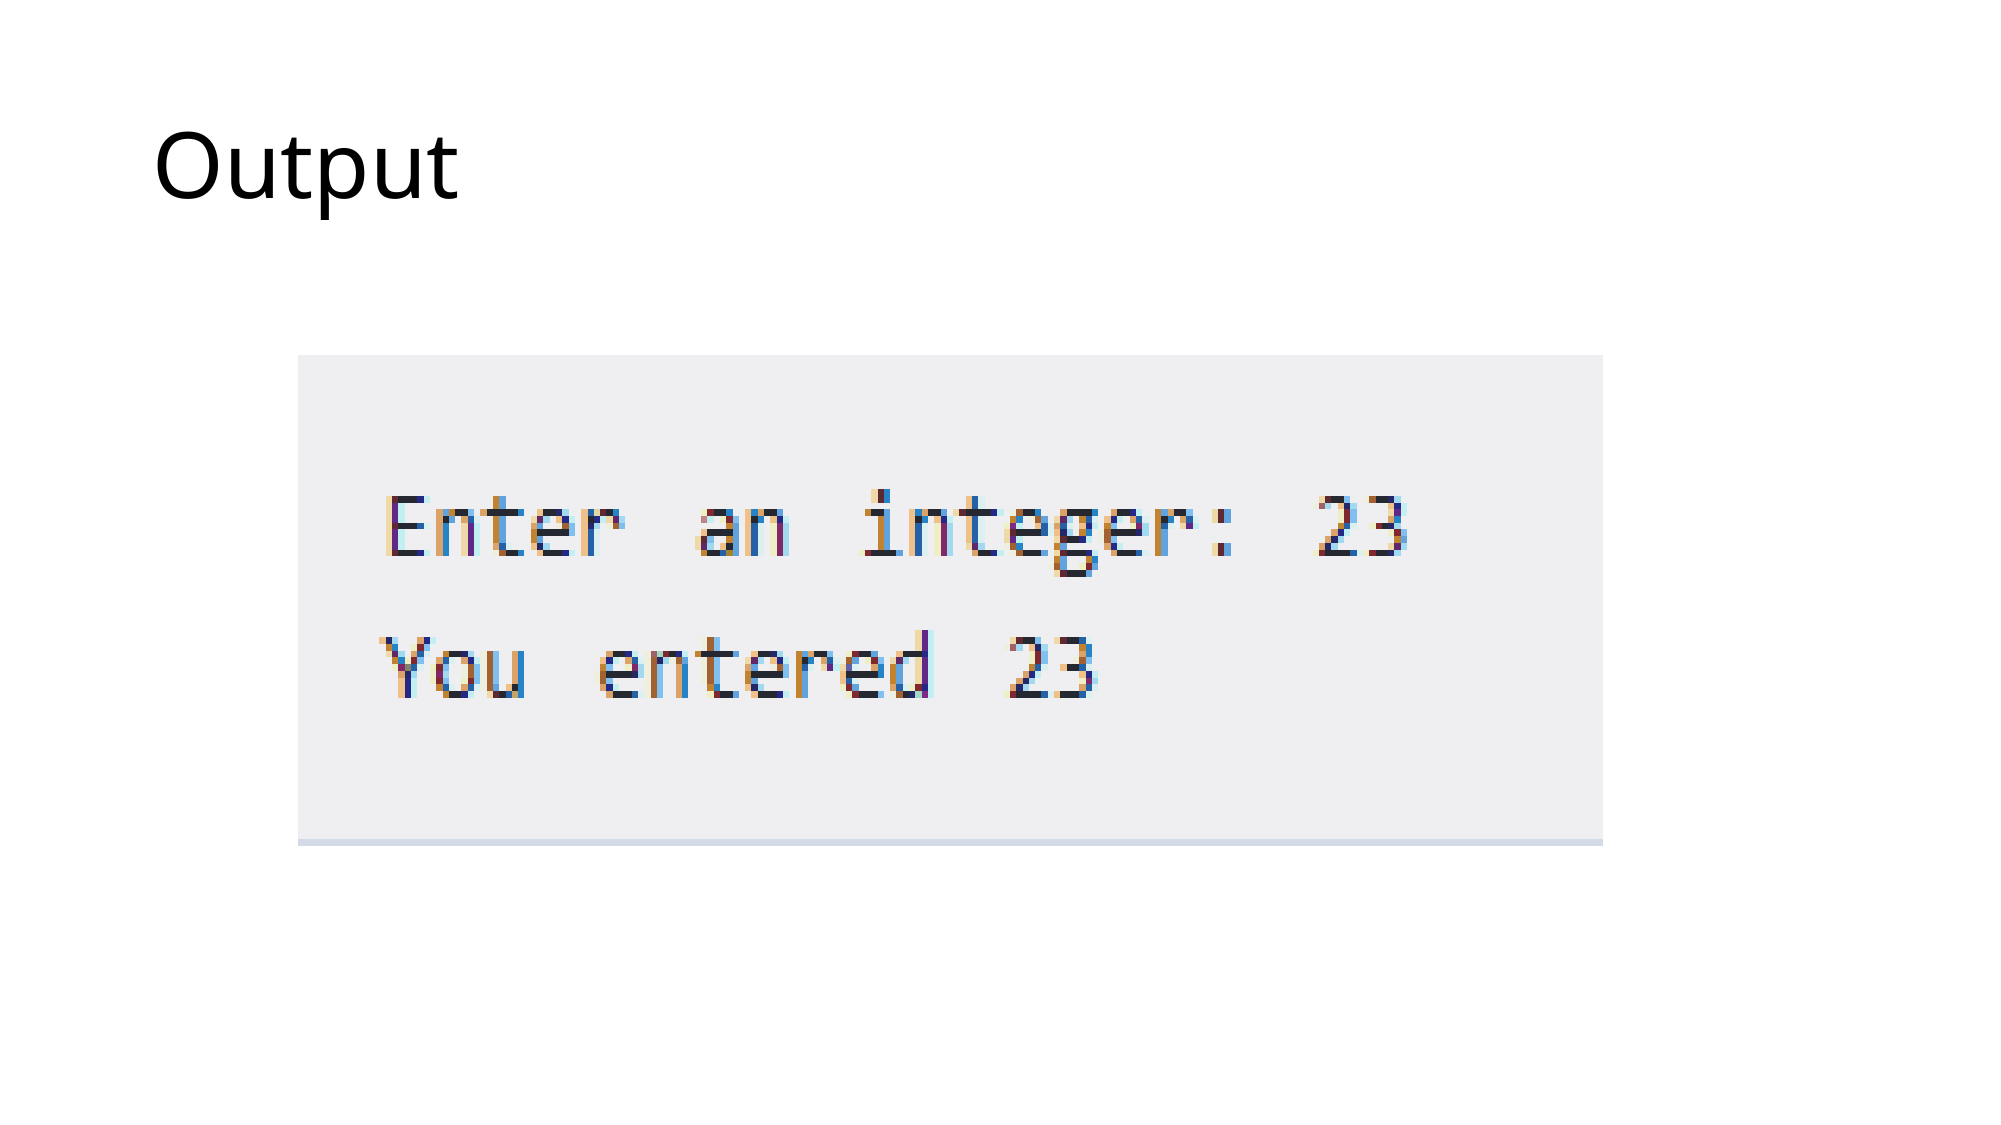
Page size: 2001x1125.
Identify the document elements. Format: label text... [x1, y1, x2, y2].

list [298, 355, 1603, 853]
title Output [137, 59, 1863, 278]
